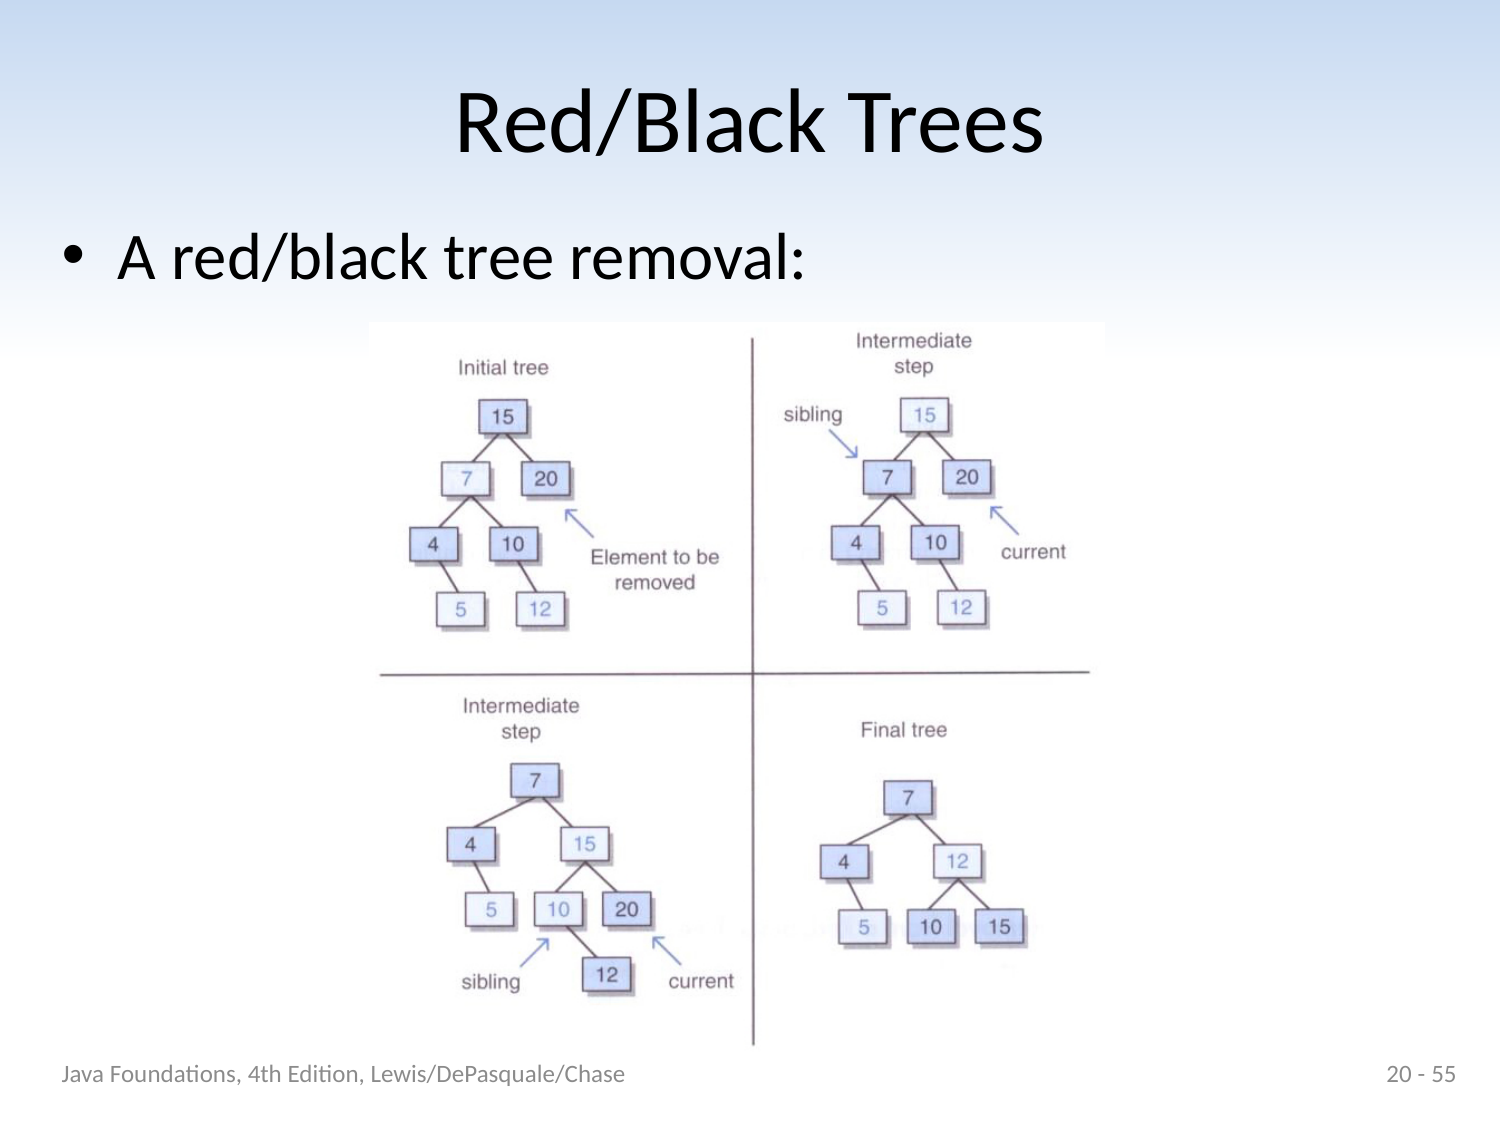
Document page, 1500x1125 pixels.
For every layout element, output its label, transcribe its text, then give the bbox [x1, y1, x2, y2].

picture [369, 321, 1105, 1052]
list A red/black tree removal: [46, 205, 1473, 1043]
slide_number 20 - 55 [1121, 1042, 1472, 1103]
footer Java Foundations, 4th Edition, Lewis/DePasquale/Chase [46, 1042, 1121, 1103]
title Red/Black Trees [28, 45, 1473, 186]
